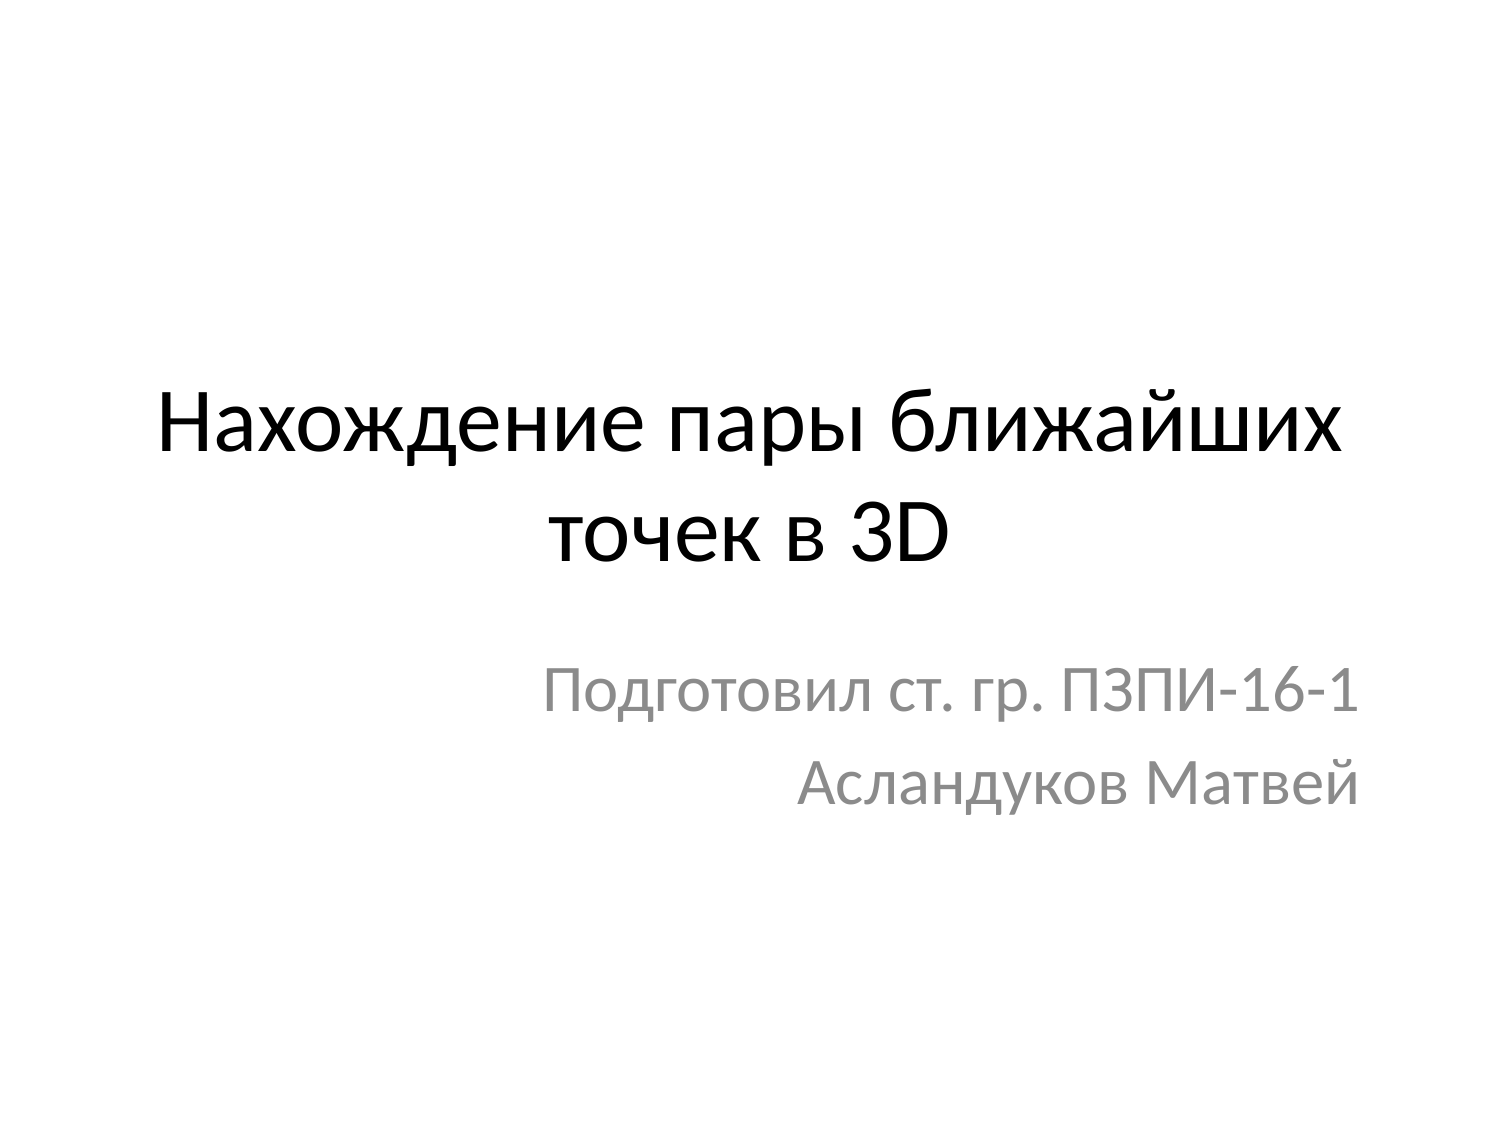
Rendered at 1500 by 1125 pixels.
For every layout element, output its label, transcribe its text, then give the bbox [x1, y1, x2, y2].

subtitle Подготовил ст. гр. ПЗПИ-16-1 Асландуков Матвей [326, 637, 1376, 925]
title Нахождение пары ближайших точек в 3D [112, 349, 1388, 591]
